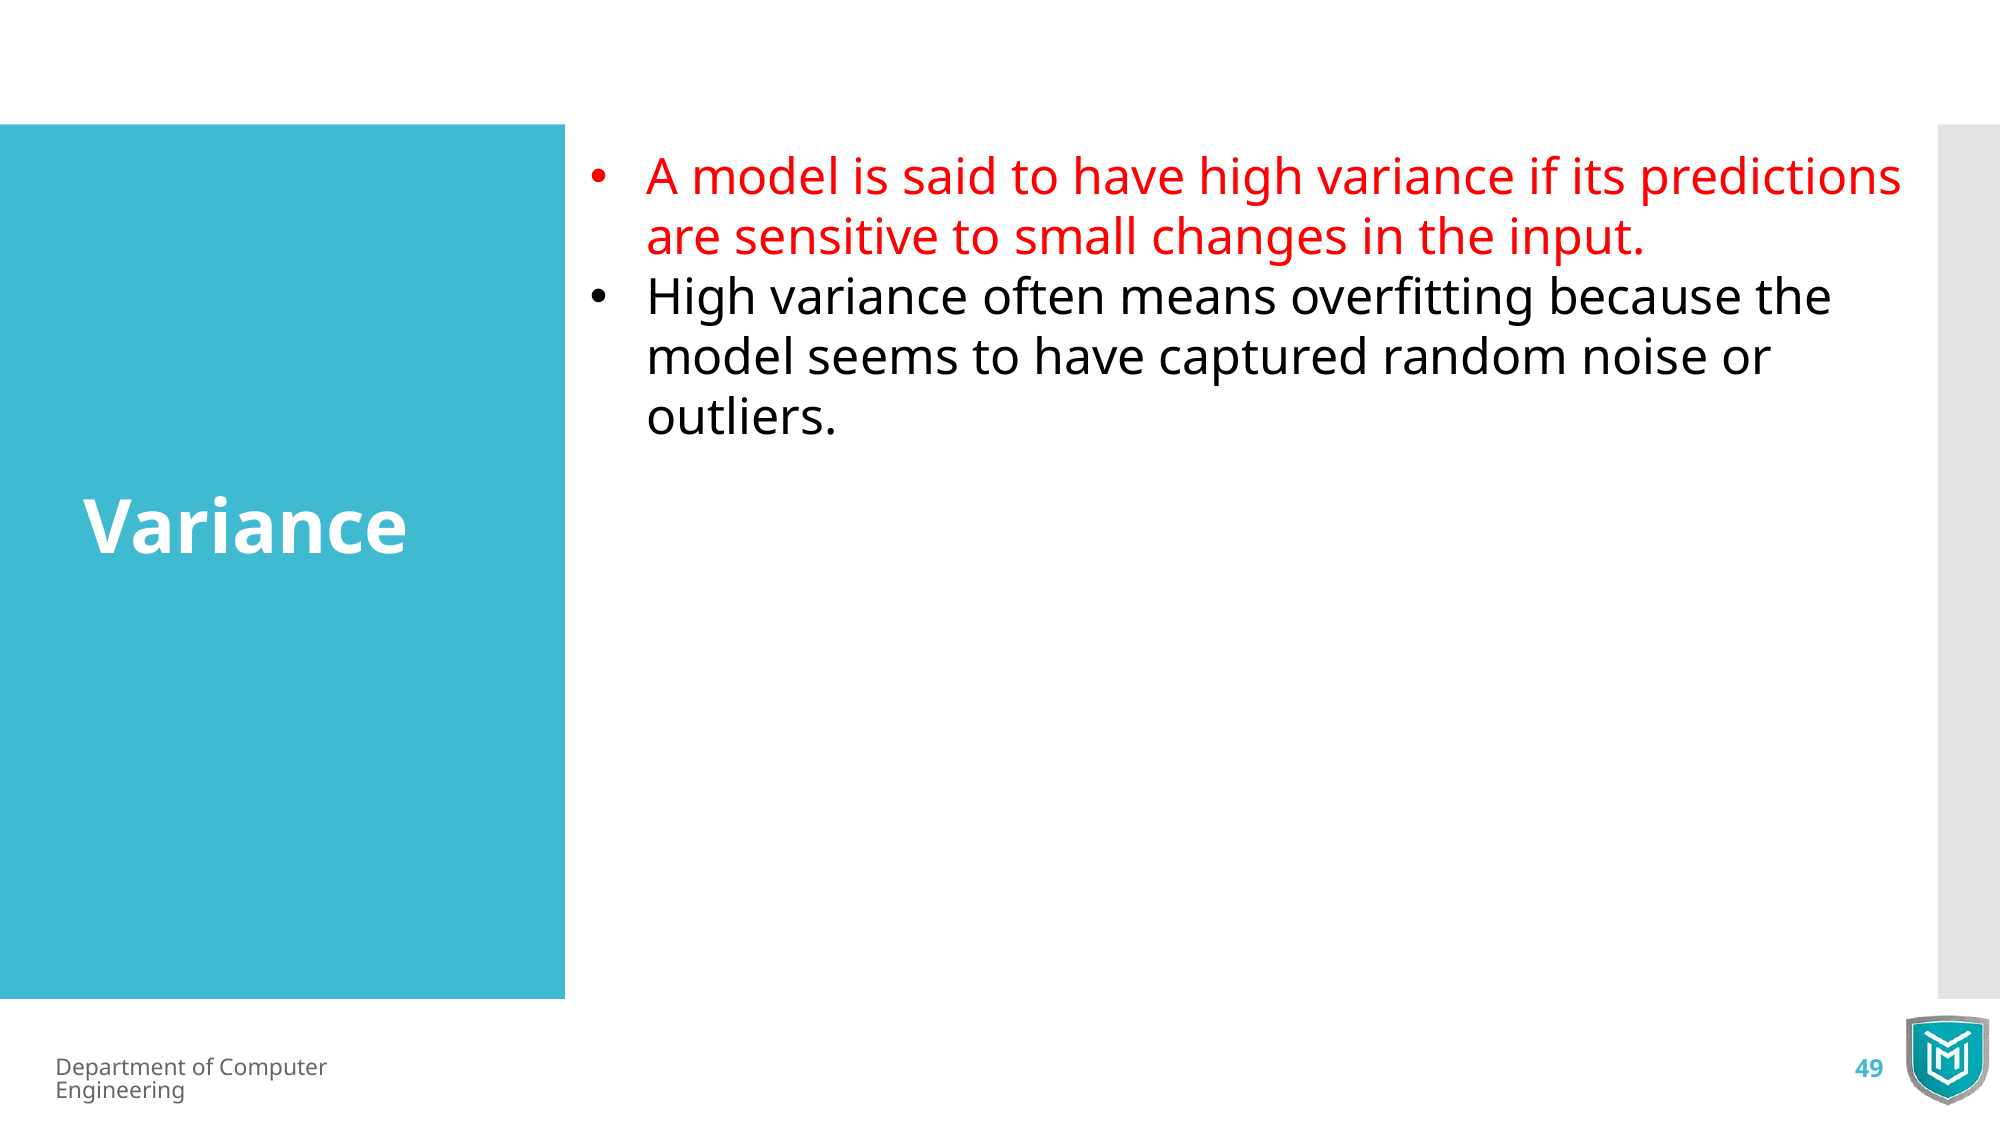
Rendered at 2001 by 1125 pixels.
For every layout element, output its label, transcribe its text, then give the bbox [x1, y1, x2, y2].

picture [1896, 995, 2000, 1125]
slide_number 49 [1848, 1061, 1888, 1125]
text_box Variance [81, 474, 579, 569]
footer Department of Computer Engineering [53, 1056, 428, 1125]
text_box A model is said to have high variance if its predictions are sensitive to small changes in the input. High variance often means overfitting because the model seems to have captured random noise or outliers. [575, 137, 1933, 453]
